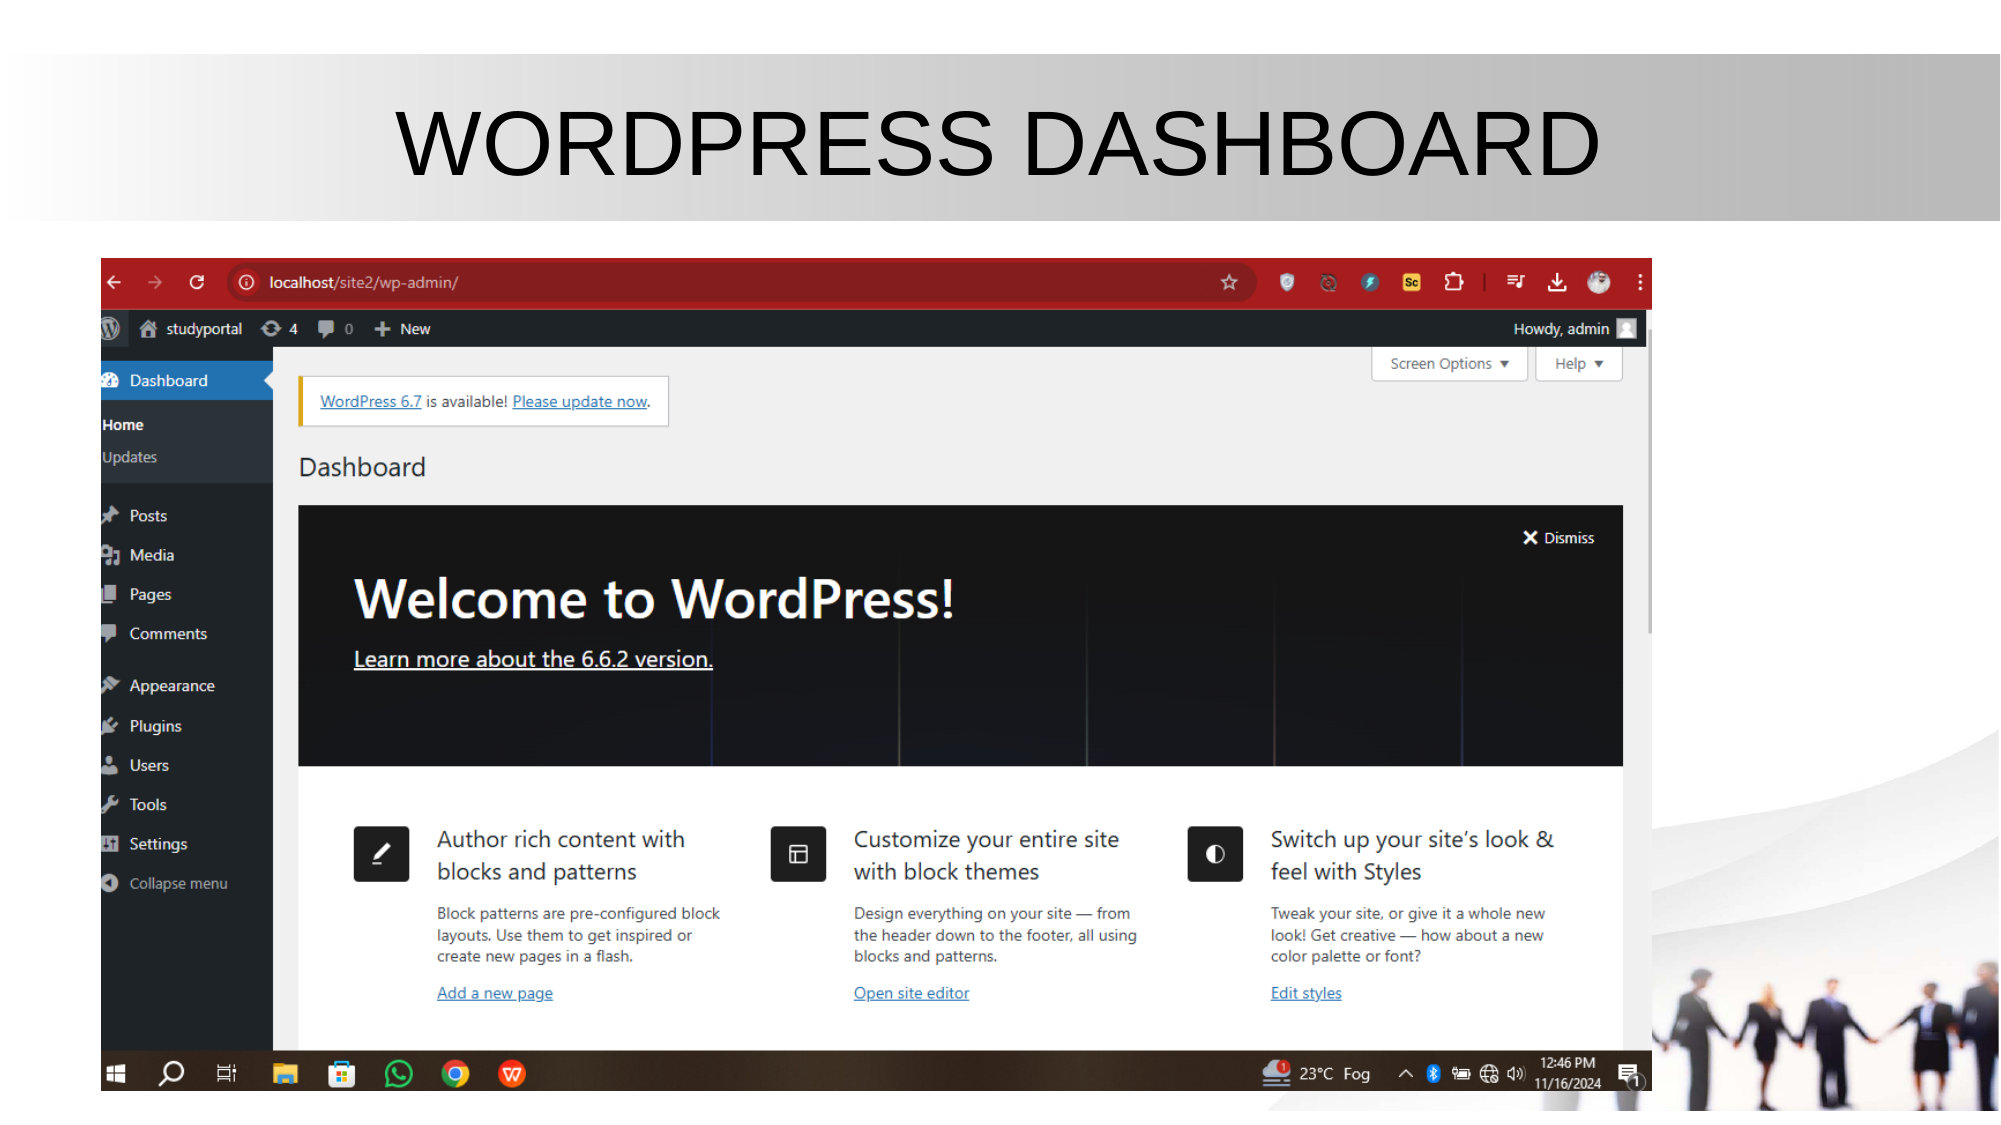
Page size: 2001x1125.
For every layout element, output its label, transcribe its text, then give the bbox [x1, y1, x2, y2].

title WORDPRESS DASHBOARD [99, 44, 1901, 233]
picture [1268, 728, 1999, 1111]
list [101, 258, 1652, 1091]
